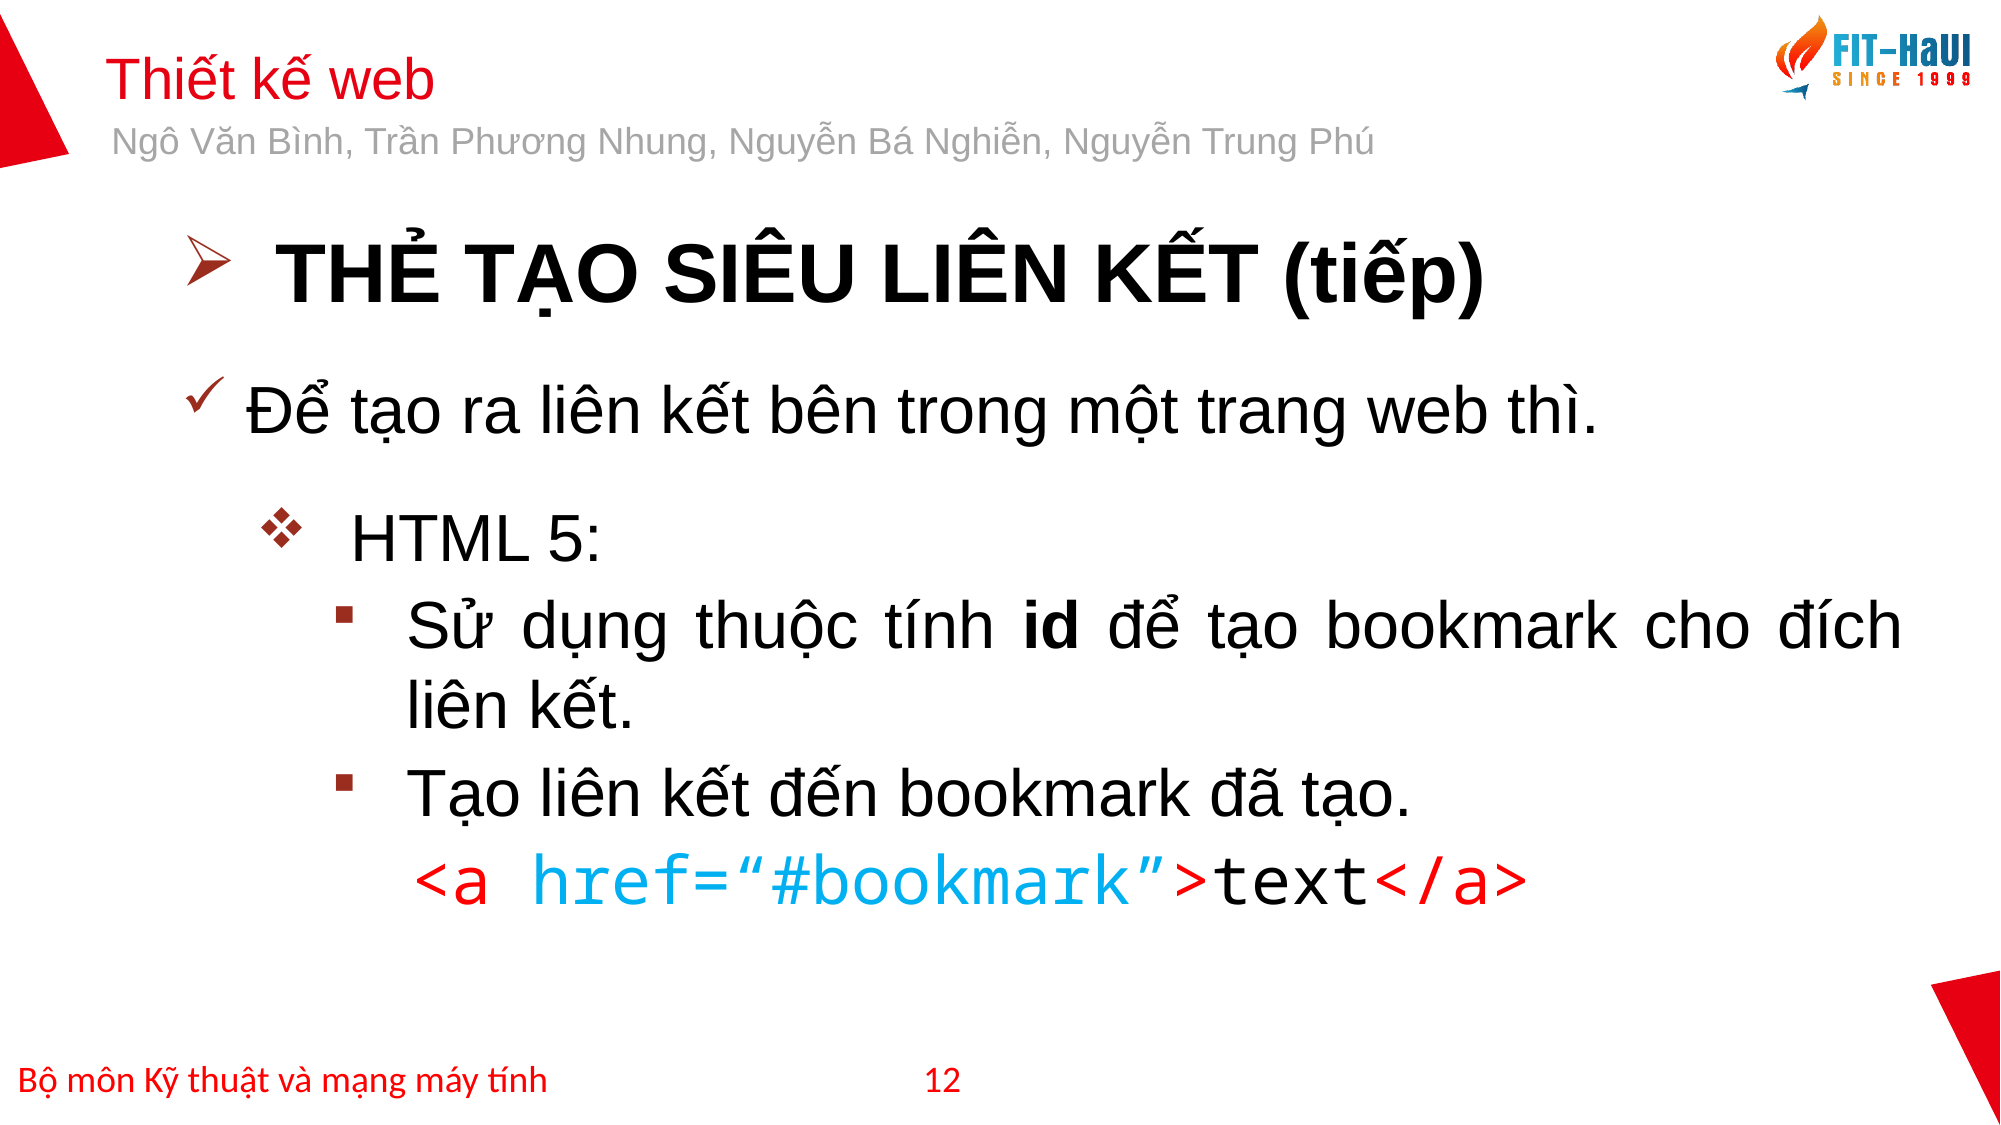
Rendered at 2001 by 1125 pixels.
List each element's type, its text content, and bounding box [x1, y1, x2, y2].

text_box THẺ TẠO SIÊU LIÊN KẾT (tiếp) Để tạo ra liên kết bên trong một trang web thì. HTML 5: Sử dụng thuộc tính id để tạo bookmark cho đích liên kết. Tạo liên kết đến bookmark đã tạo. <a href=“#bookmark”>text</a> [114, 211, 1919, 1013]
picture [1758, 0, 2000, 150]
